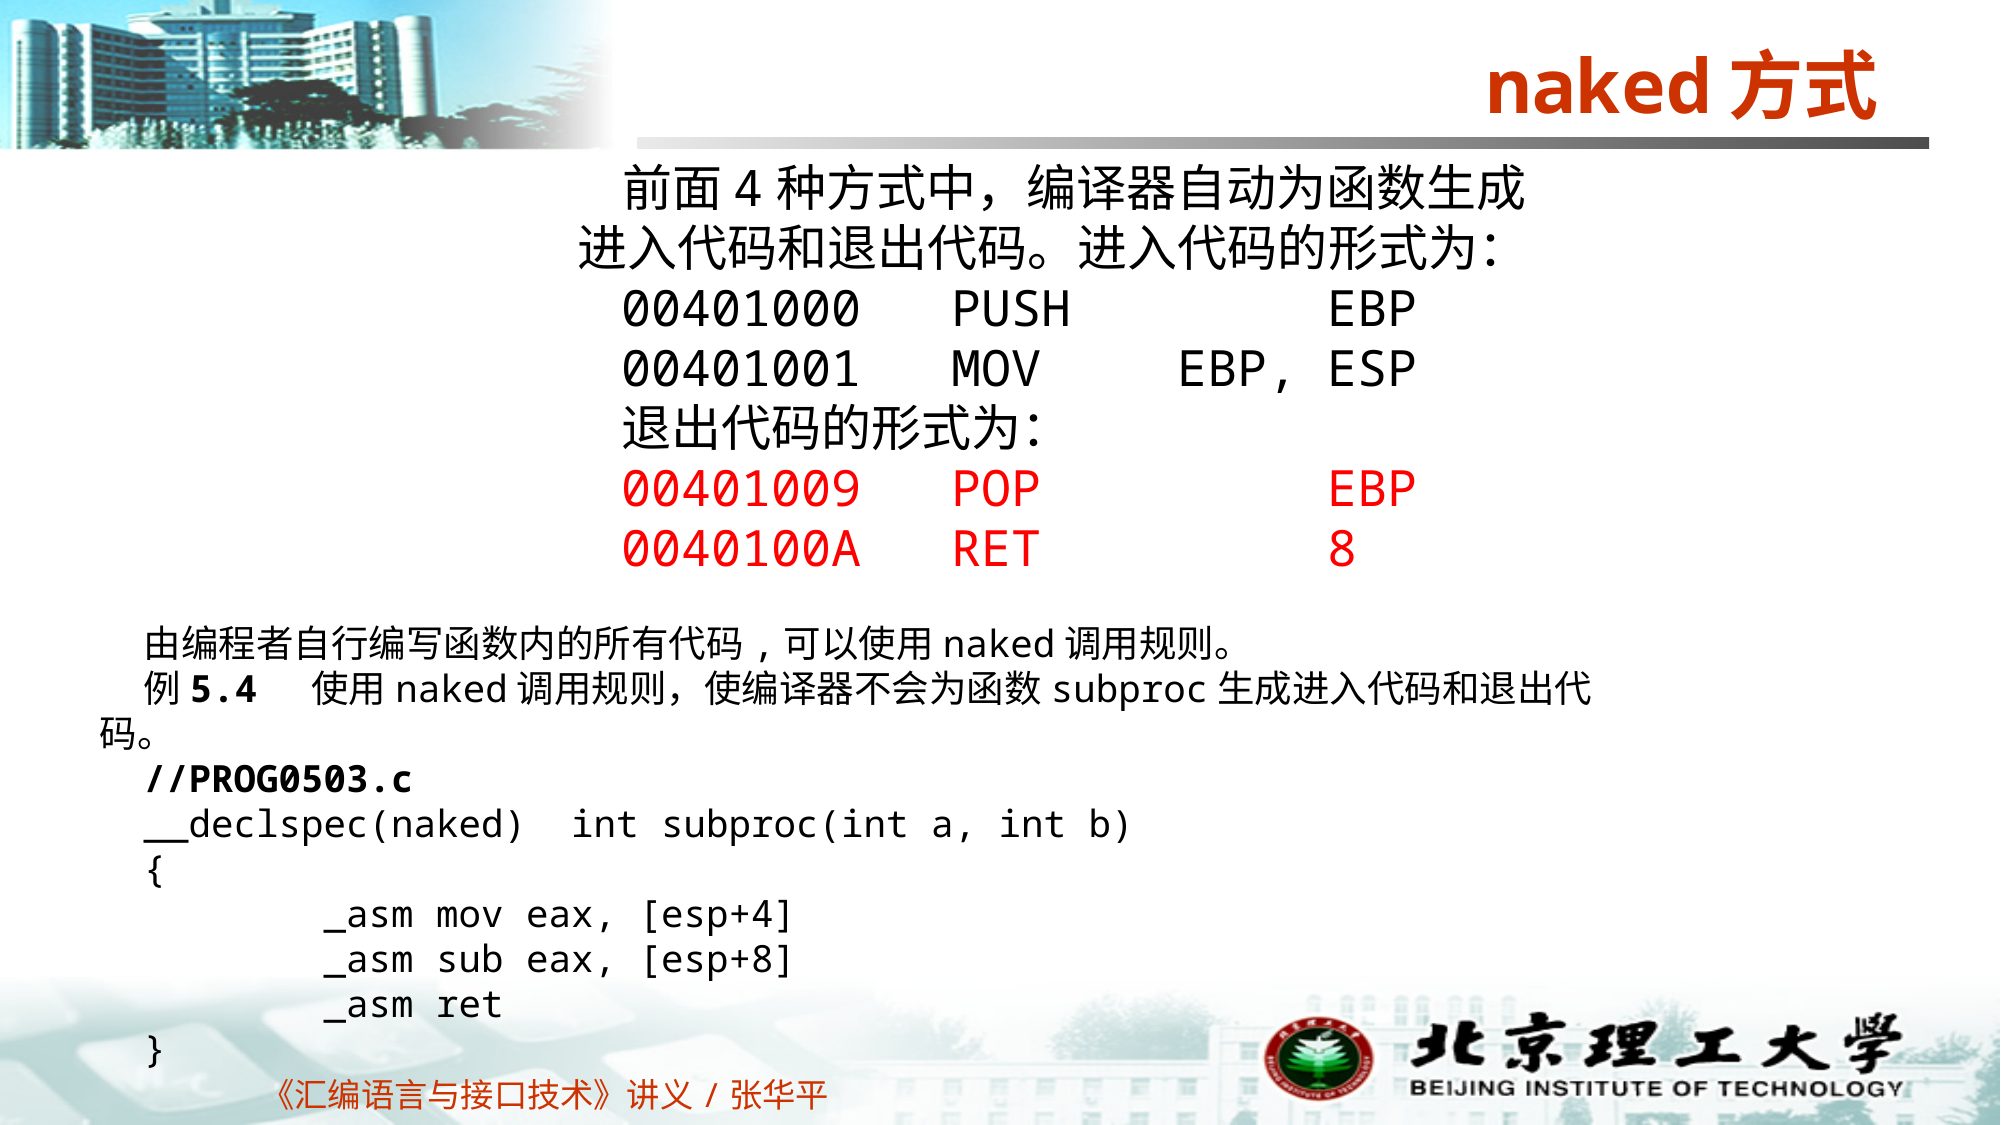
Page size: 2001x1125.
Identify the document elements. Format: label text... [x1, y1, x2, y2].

text_box 由编程者自行编写函数内的所有代码,可以使用naked调用规则。 例5.4 使用naked调用规则，使编译器不会为函数subproc生成进入代码和退出代码。 //PROG0503.c __declspec(naked) int subproc(int a, int b) { _asm mov eax, [esp+4] _asm sub eax, [esp+8] _asm ret } [84, 635, 1639, 1056]
text_box naked方式 [1471, 30, 1894, 136]
text_box 前面4种方式中，编译器自动为函数生成进入代码和退出代码。进入代码的形式为： 00401000 PUSH EBP 00401001 MOV EBP, ESP 退出代码的形式为： 00401009 POP EBP 0040100A RET 8 [562, 148, 1563, 584]
picture [0, 0, 2000, 1125]
